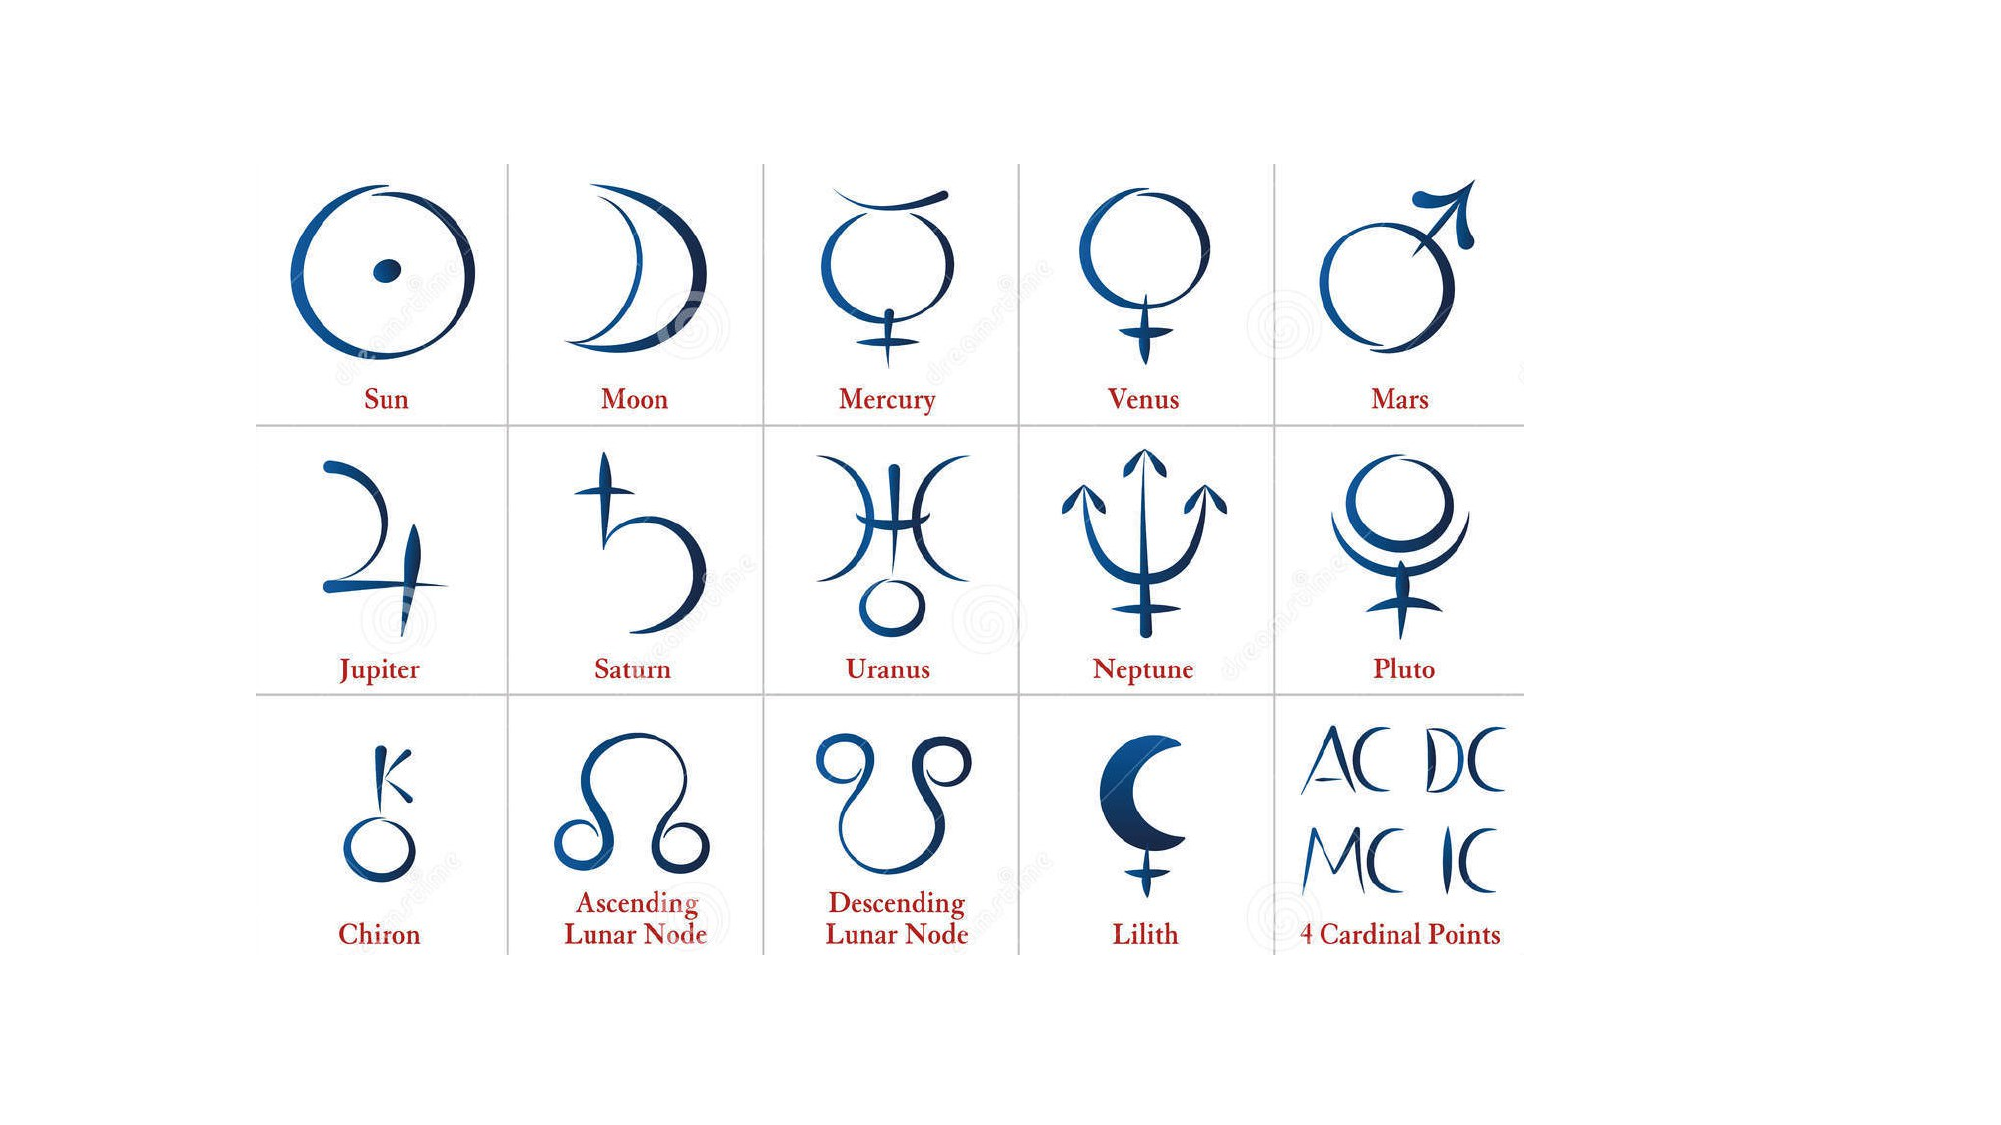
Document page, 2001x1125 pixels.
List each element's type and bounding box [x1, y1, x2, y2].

picture [255, 164, 1524, 955]
